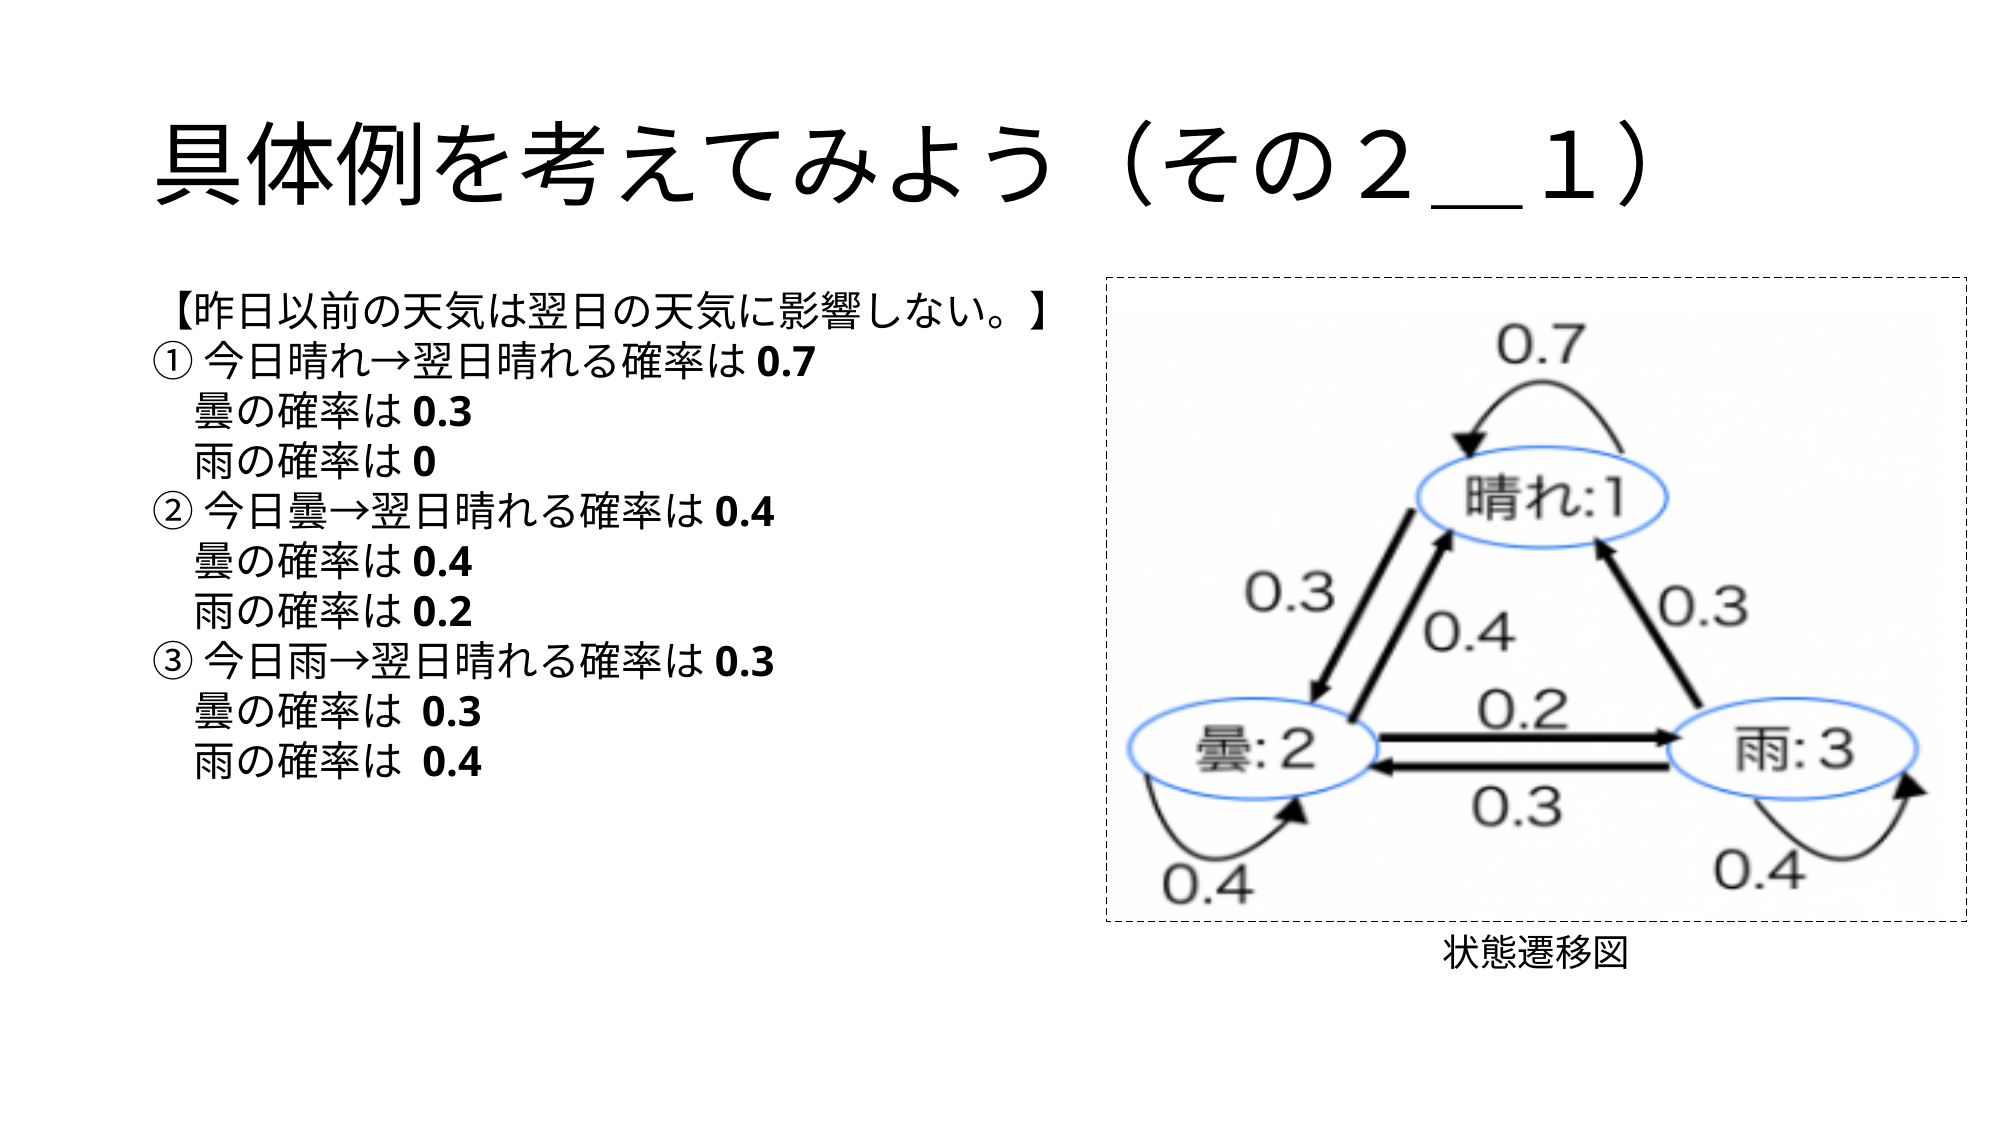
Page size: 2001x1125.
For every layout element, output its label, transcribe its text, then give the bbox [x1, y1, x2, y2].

title 具体例を考えてみよう（その２＿１） [137, 59, 1863, 277]
text_box 状態遷移図 [1413, 922, 1660, 982]
text_box 【昨日以前の天気は翌日の天気に影響しない。】 ①今日晴れ→翌日晴れる確率は0.7 曇の確率は0.3 雨の確率は0 ②今日曇→翌日晴れる確率は0.4 曇の確率は0.4 雨の確率は0.2 ③今日雨→翌日晴れる確率は0.3 曇の確率は 0.3 雨の確率は 0.4 [137, 277, 1128, 953]
picture [1106, 277, 1967, 922]
